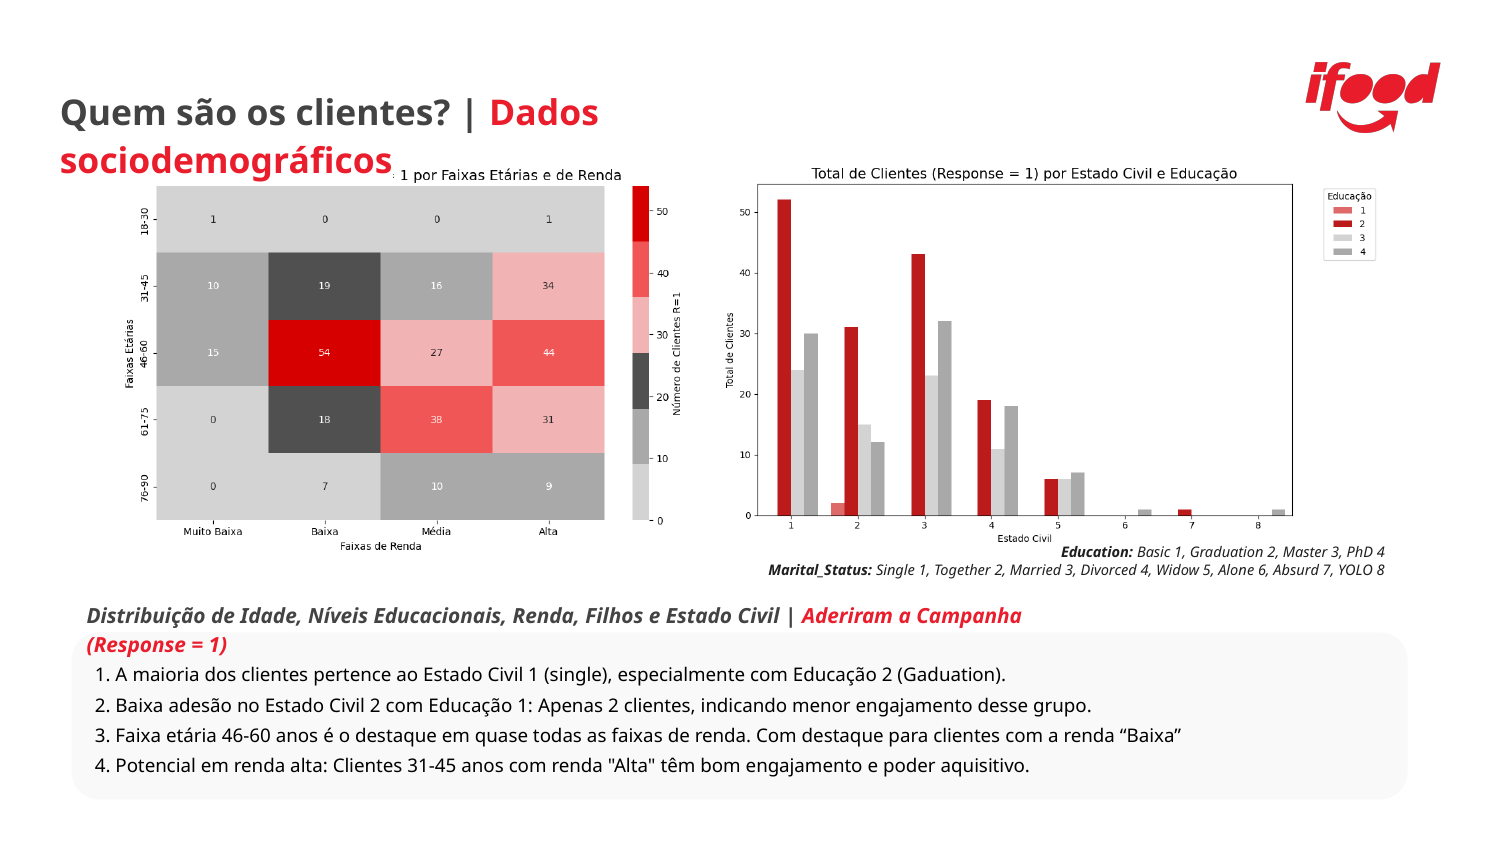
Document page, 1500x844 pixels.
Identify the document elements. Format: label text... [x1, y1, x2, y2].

text_box Quem são os clientes? | Dados sociodemográficos [44, 68, 947, 196]
text_box 1. A maioria dos clientes pertence ao Estado Civil 1 (single), especialmente com Educação 2 (Gaduation). 2. Baixa adesão no Estado Civil 2 com Educação 1: Apenas 2 clientes, indicando menor engajamento desse grupo. 3. Faixa etária 46-60 anos é o destaque em quase todas as faixas de renda. Com destaque para clientes com a renda “Baixa” 4. Potencial em renda alta: Clientes 31-45 anos com renda "Alta" têm bom engajamento e poder aquisitivo. [71, 632, 1408, 800]
text_box Education: Basic 1, Graduation 2, Master 3, PhD 4 Marital_Status: Single 1, Together 2, Married 3, Divorced 4, Widow 5, Alone 6, Absurd 7, YOLO 8 [591, 527, 1400, 593]
picture [118, 161, 690, 558]
text_box Distribuição de Idade, Níveis Educacionais, Renda, Filhos e Estado Civil | Aderiram a Campanha (Response = 1) [71, 584, 1138, 672]
picture [718, 161, 1382, 550]
picture [1302, 55, 1443, 140]
